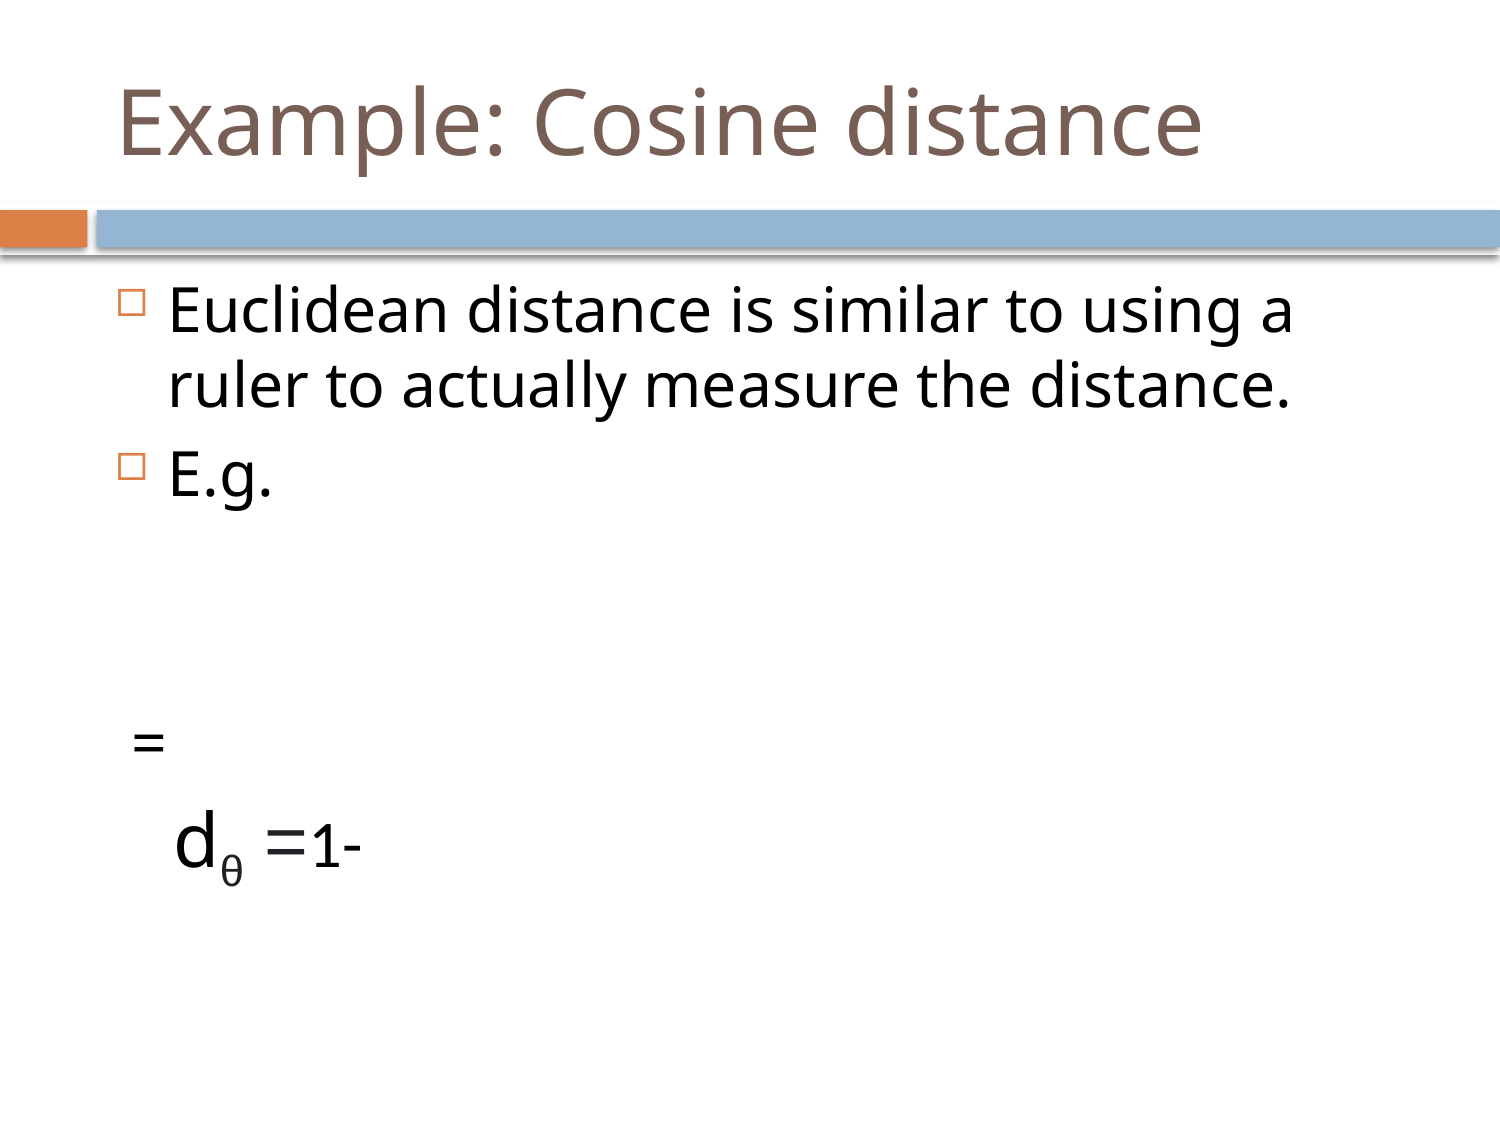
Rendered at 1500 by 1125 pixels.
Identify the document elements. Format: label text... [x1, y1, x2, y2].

title Example: Cosine distance [100, 37, 1438, 200]
